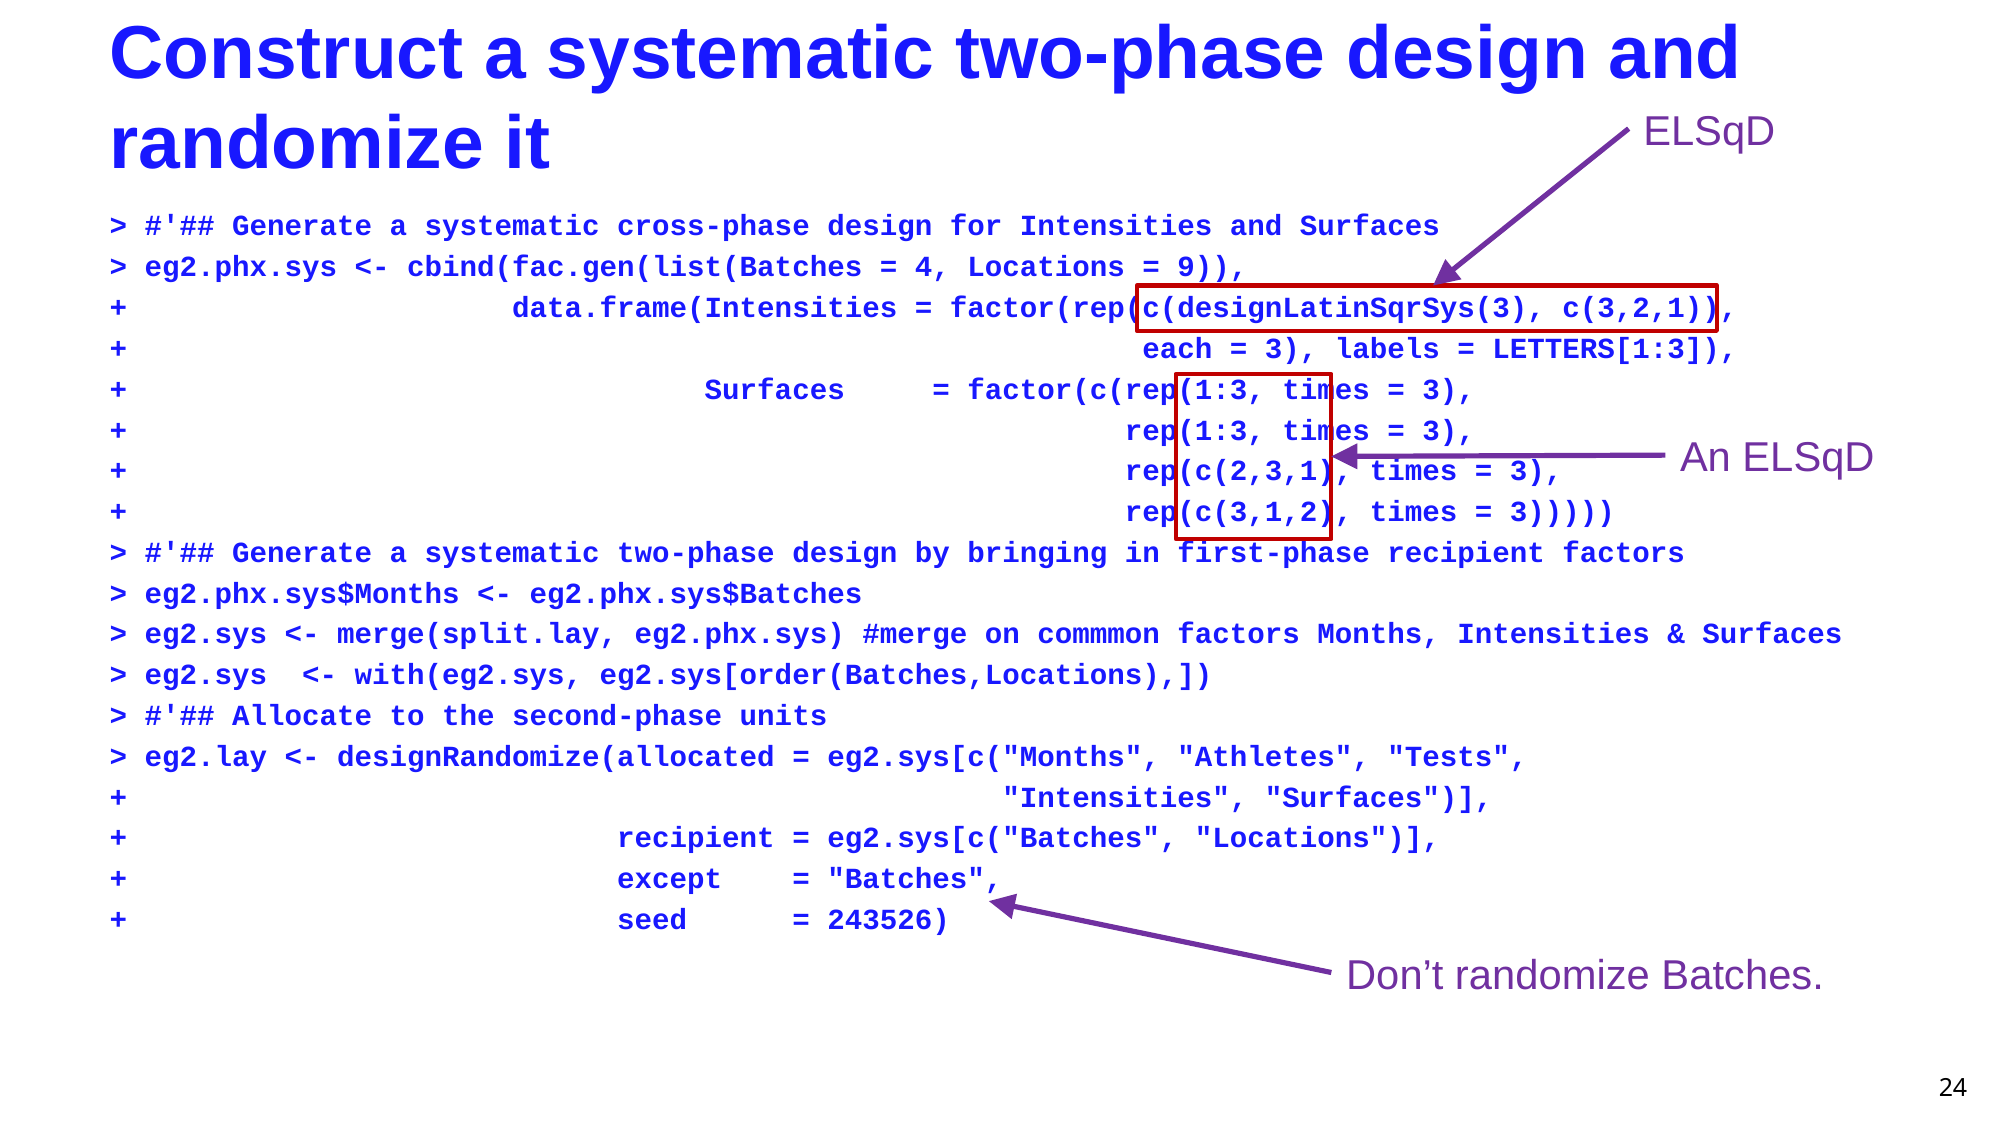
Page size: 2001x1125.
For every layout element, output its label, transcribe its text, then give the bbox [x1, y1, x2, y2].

list > #'## Generate a systematic cross-phase design for Intensities and Surfaces > eg2.phx.sys <- cbind(fac.gen(list(Batches = 4, Locations = 9)), + data.frame(Intensities = factor(rep(c(designLatinSqrSys(3), c(3,2,1)), + each = 3), labels = LETTERS[1:3]), + Surfaces = factor(c(rep(1:3, times = 3), + rep(1:3, times = 3), + rep(c(2,3,1), times = 3), + rep(c(3,1,2), times = 3))))) > #'## Generate a systematic two-phase design by bringing in first-phase recipient factors > eg2.phx.sys$Months <- eg2.phx.sys$Batches > eg2.sys <- merge(split.lay, eg2.phx.sys) #merge on commmon factors Months, Intensities & Surfaces > eg2.sys <- with(eg2.sys, eg2.sys[order(Batches,Locations),]) > #'## Allocate to the second-phase units > eg2.lay <- designRandomize(allocated = eg2.sys[c("Months", "Athletes", "Tests", + "Intensities", "Surfaces")], + recipient = eg2.sys[c("Batches", "Locations")], + except = "Batches", + seed = 243526) [94, 198, 1985, 1034]
text_box Don’t randomize Batches. [1331, 940, 1843, 1005]
text_box ELSqD [1628, 96, 1797, 161]
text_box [1432, 128, 1629, 286]
slide_number 24 [1515, 1038, 1983, 1114]
text_box [1135, 283, 1719, 333]
text_box An ELSqD [1665, 422, 1906, 488]
title Construct a systematic two-phase design and randomize it [94, 33, 1985, 153]
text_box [988, 900, 1332, 974]
text_box [1174, 372, 1333, 541]
